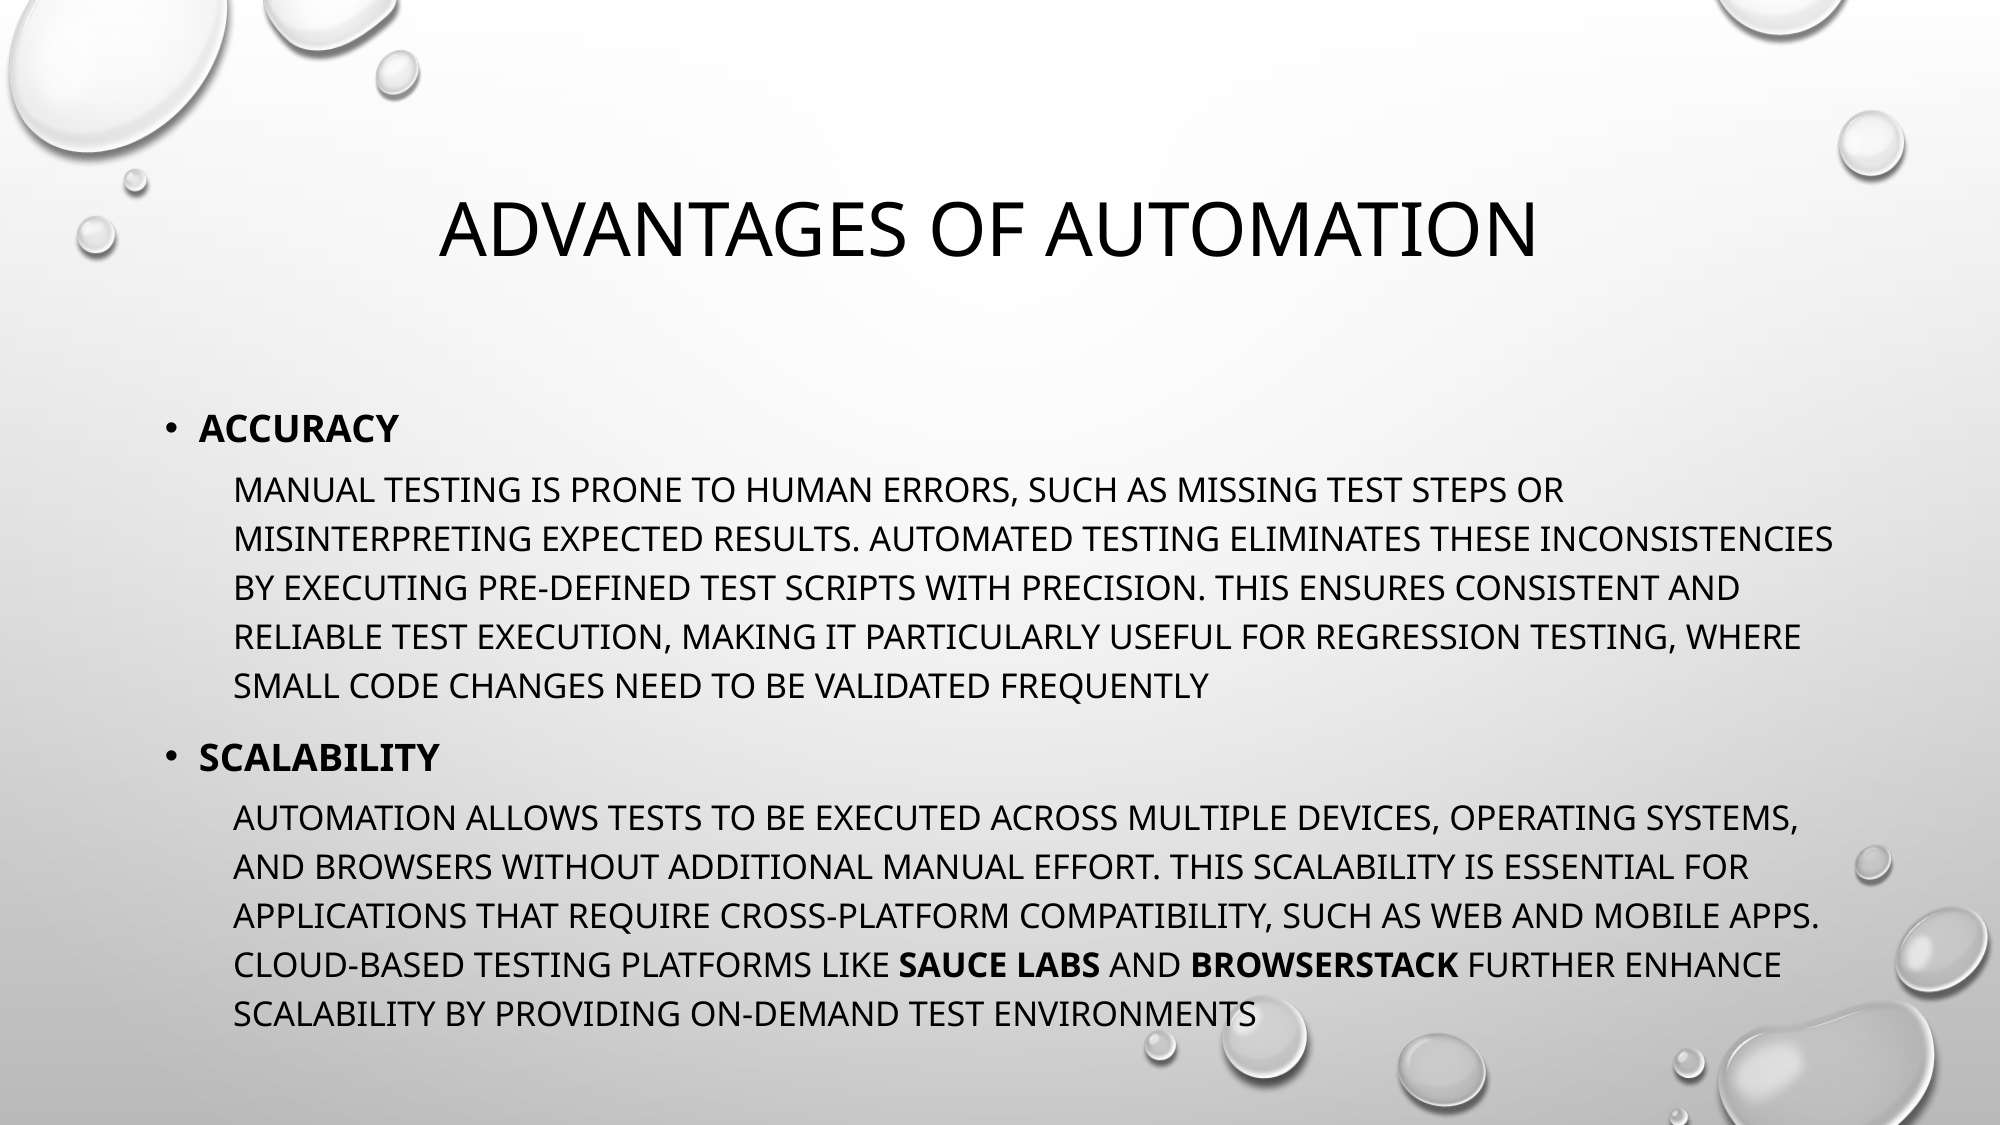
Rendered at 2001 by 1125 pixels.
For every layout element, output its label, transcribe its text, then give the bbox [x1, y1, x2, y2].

picture [0, 0, 2000, 1125]
title Advantages of Automation [149, 101, 1851, 364]
list Accuracy Manual testing is prone to human errors, such as missing test steps or misinterpreting expected results. Automated testing eliminates these inconsistencies by executing pre-defined test scripts with precision. This ensures consistent and reliable test execution, making it particularly useful for regression testing, where small code changes need to be validated frequently Scalability Automation allows tests to be executed across multiple devices, operating systems, and browsers without additional manual effort. This scalability is essential for applications that require cross-platform compatibility, such as web and mobile apps. Cloud-based testing platforms like Sauce Labs and BrowserStack further enhance scalability by providing on-demand test environments [149, 388, 1850, 1049]
